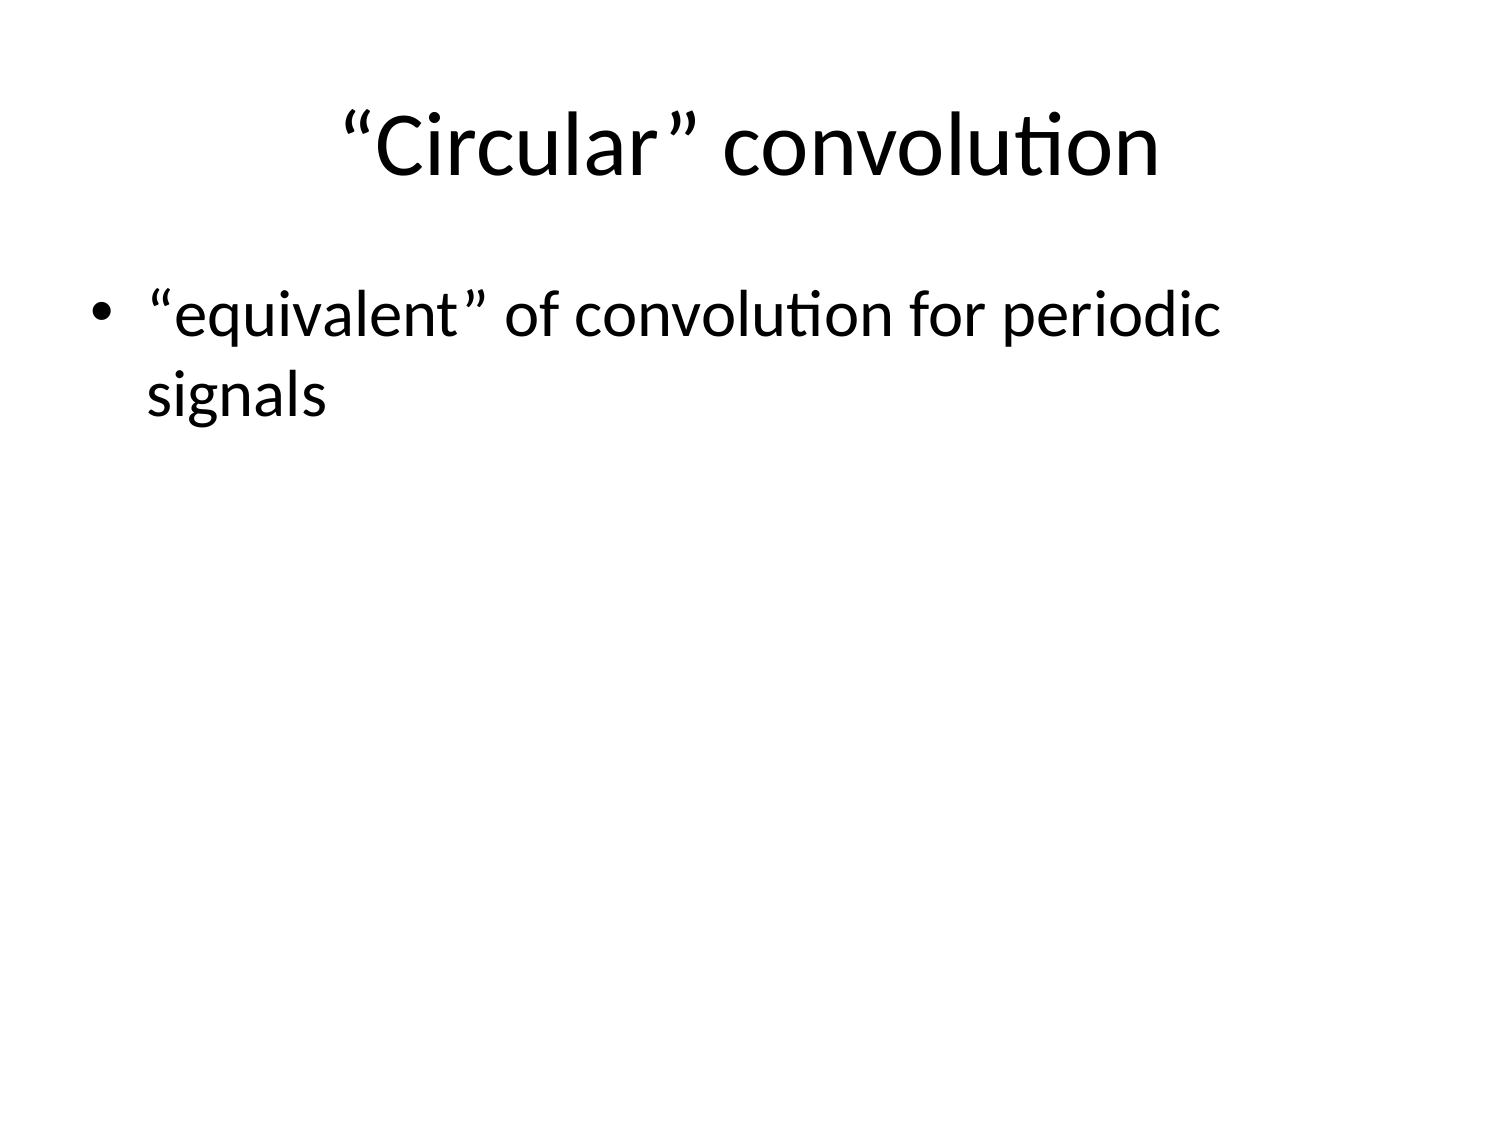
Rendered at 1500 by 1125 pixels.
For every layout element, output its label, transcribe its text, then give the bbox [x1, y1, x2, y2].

list “equivalent” of convolution for periodic signals [75, 262, 1425, 1005]
title “Circular” convolution [75, 45, 1425, 233]
